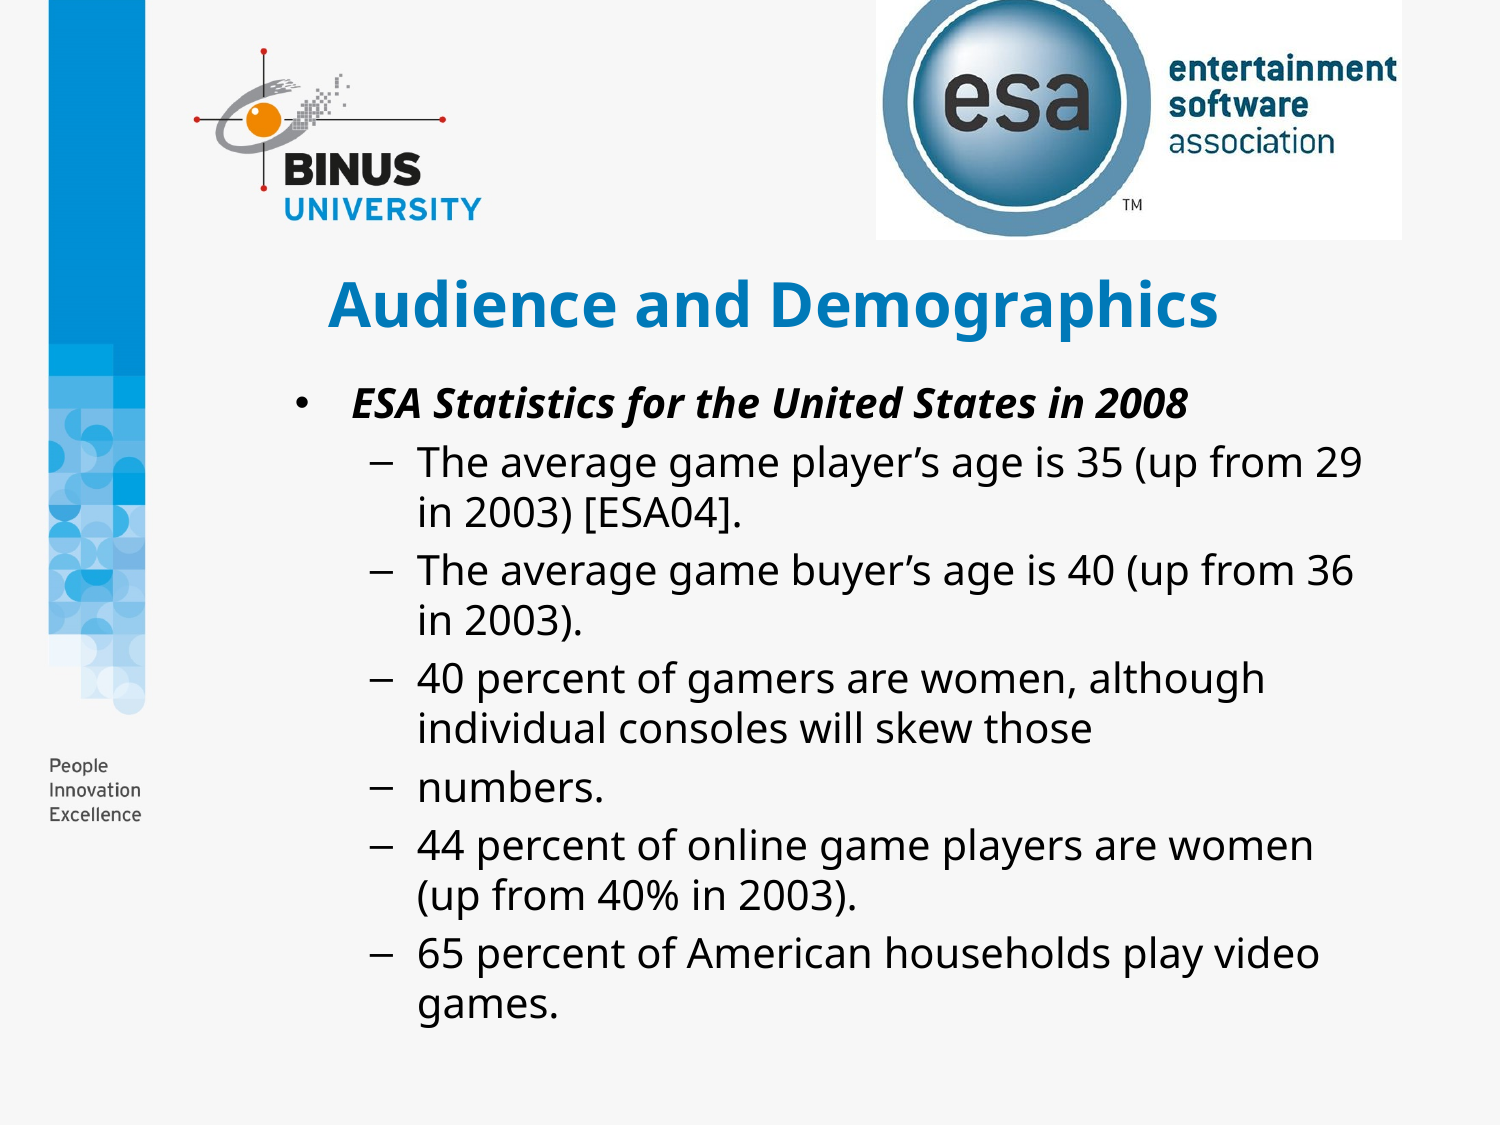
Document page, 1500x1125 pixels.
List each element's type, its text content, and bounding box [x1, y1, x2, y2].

picture [0, 0, 1500, 846]
list ESA Statistics for the United States in 2008 The average game player’s age is 35 (up from 29 in 2003) [ESA04]. The average game buyer’s age is 40 (up from 36 in 2003). 40 percent of gamers are women, although individual consoles will skew those numbers. 44 percent of online game players are women (up from 40% in 2003). 65 percent of American households play video games. [279, 369, 1402, 708]
title Audience and Demographics [313, 237, 1436, 368]
